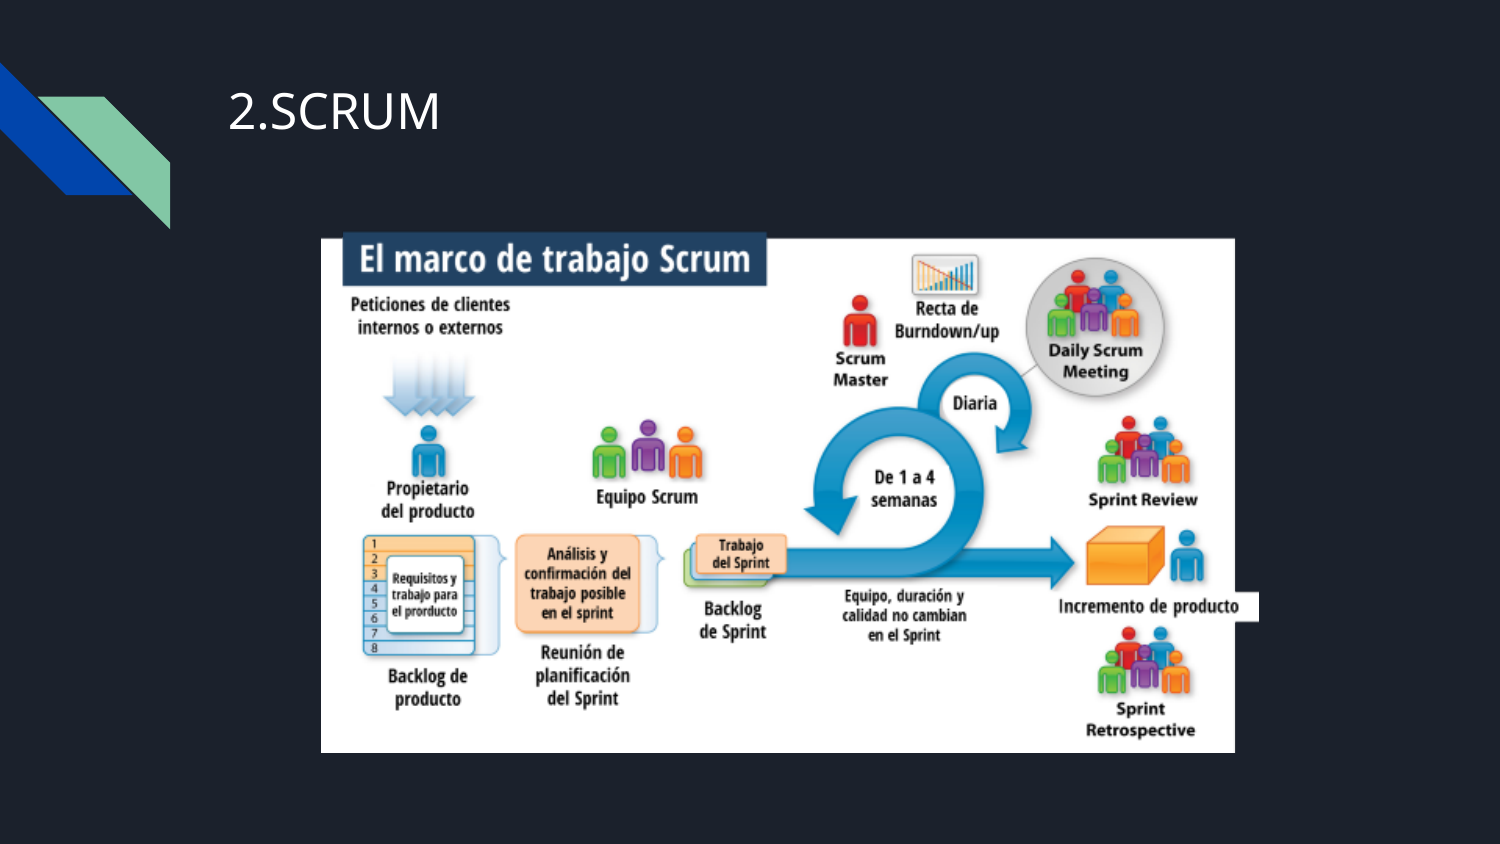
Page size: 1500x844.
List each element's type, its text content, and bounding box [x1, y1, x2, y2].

title 2.SCRUM [212, 64, 1368, 215]
picture [321, 225, 1260, 753]
